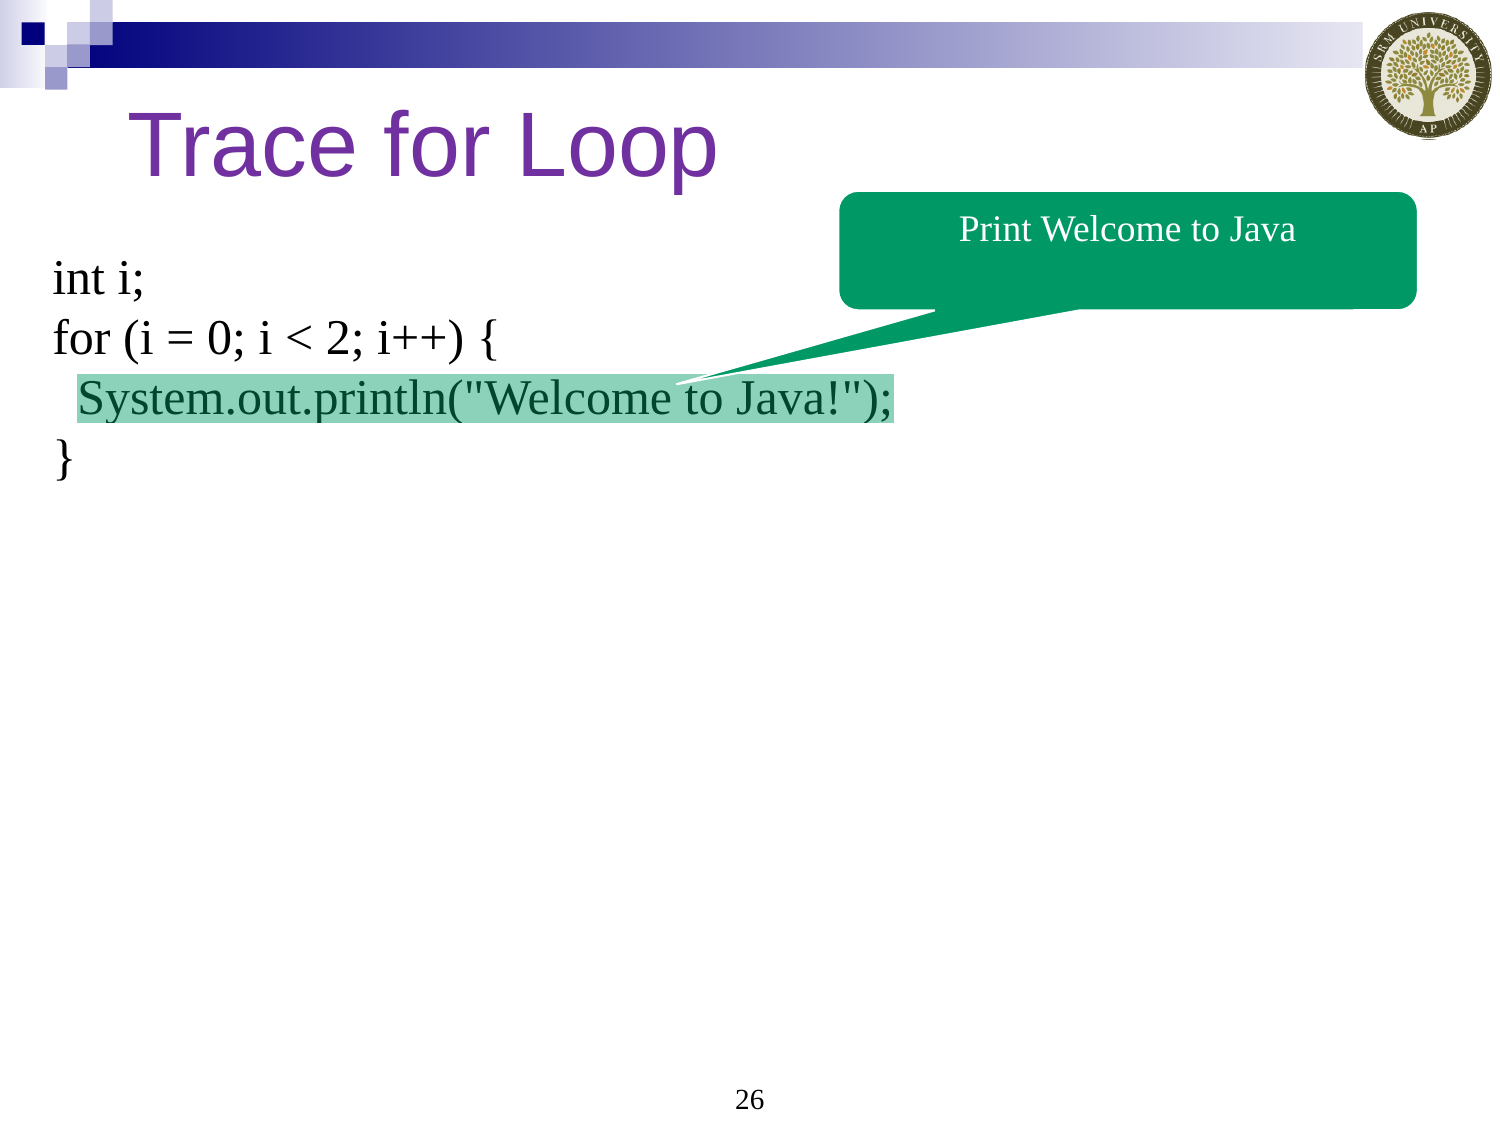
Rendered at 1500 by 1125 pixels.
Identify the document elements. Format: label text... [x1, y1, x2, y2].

text_box int i; for (i = 0; i < 2; i++) { System.out.println("Welcome to Java!"); } [37, 237, 913, 493]
picture [1362, 0, 1499, 141]
text_box Print Welcome to Java [676, 190, 1418, 385]
slide_number 26 [574, 1047, 926, 1124]
title Trace for Loop [112, 37, 1388, 237]
text_box [75, 373, 895, 424]
